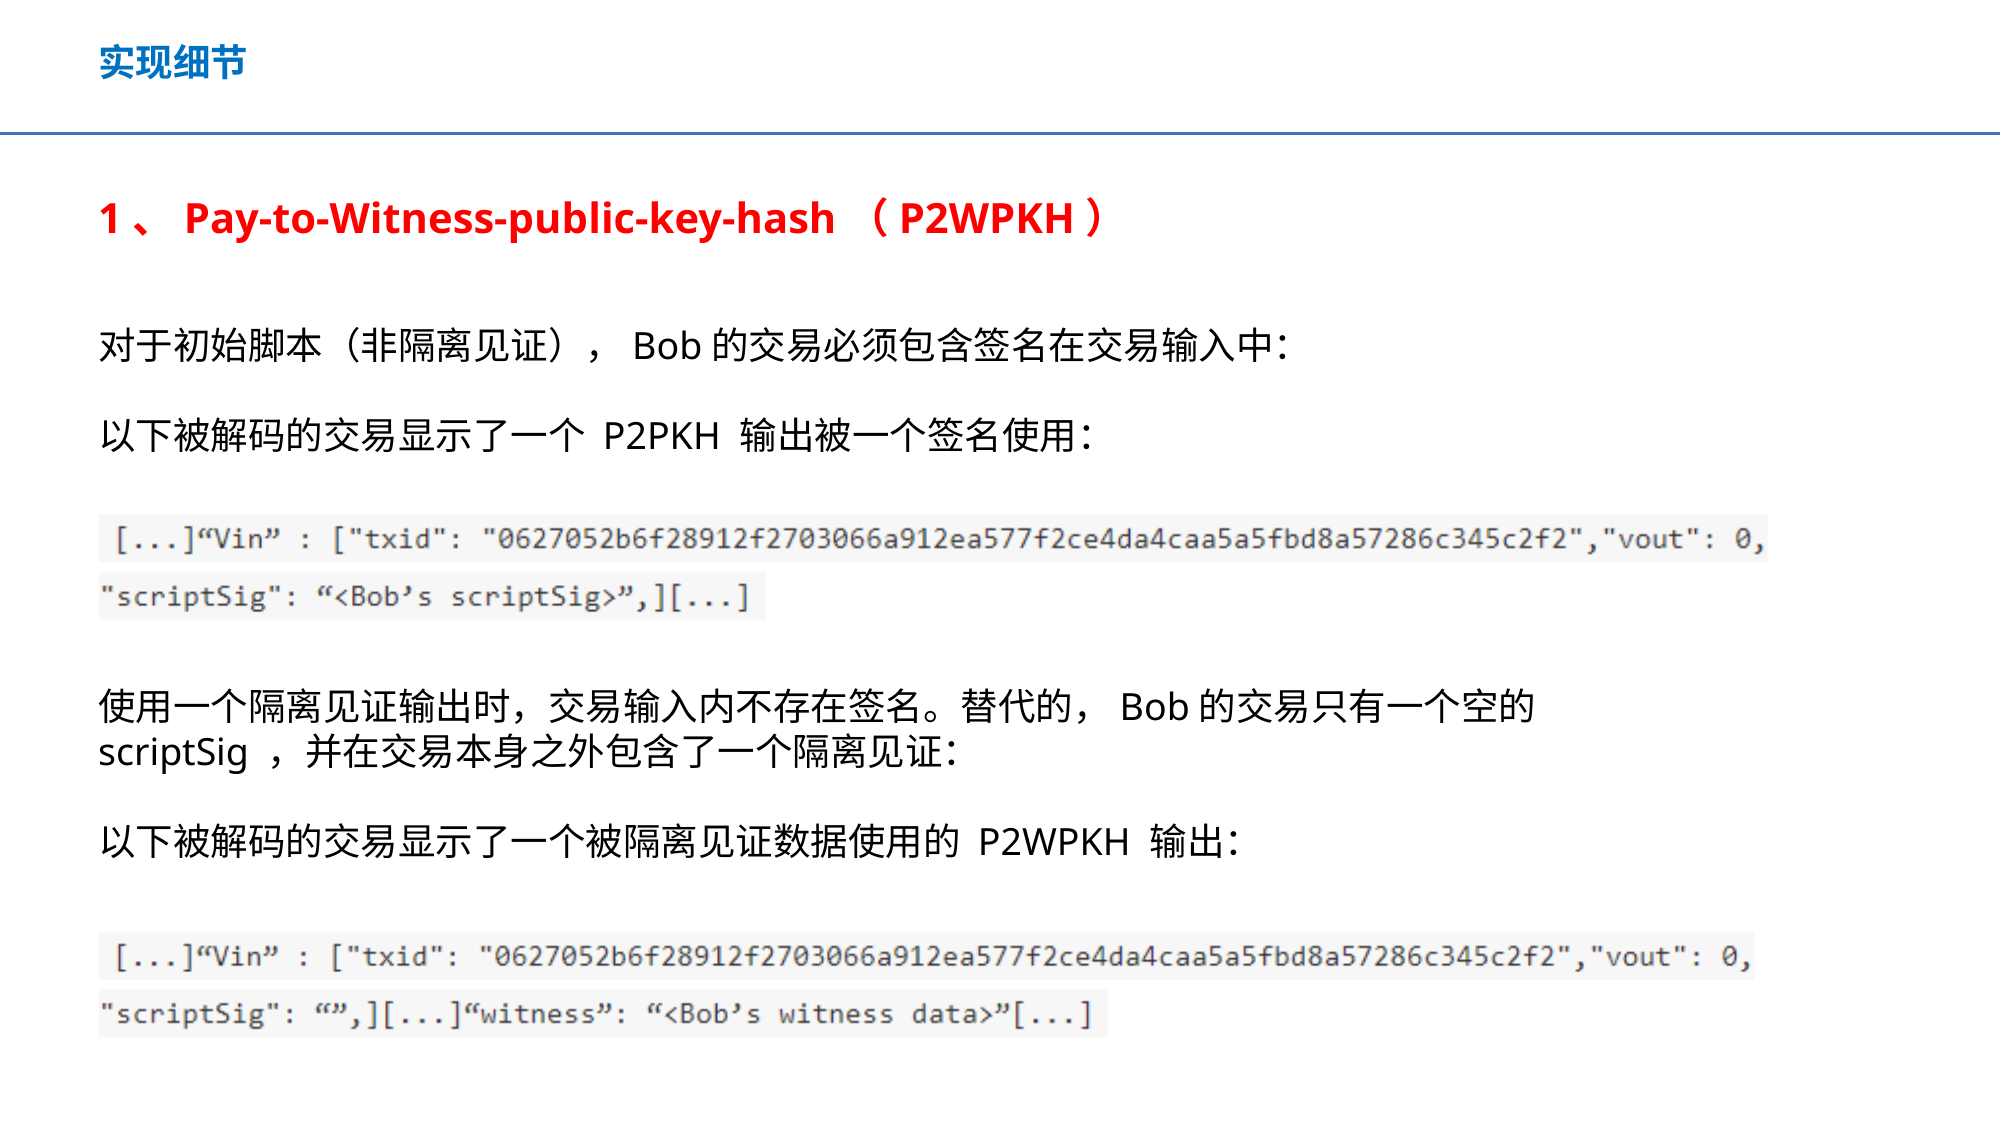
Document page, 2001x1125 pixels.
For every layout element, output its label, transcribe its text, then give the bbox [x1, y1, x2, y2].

picture [70, 491, 1790, 632]
text_box 对于初始脚本（非隔离见证），Bob的交易必须包含签名在交易输入中： 以下被解码的交易显示了一个 P2PKH 输出被一个签名使用： [83, 314, 1636, 465]
text_box 实现细节 [83, 31, 889, 133]
text_box 1、Pay-to-Witness-public-key-hash（P2WPKH） [83, 184, 1553, 314]
picture [70, 903, 1790, 1055]
text_box 使用一个隔离见证输出时，交易输入内不存在签名。替代的，Bob的交易只有一个空的 scriptSig ，并在交易本身之外包含了一个隔离见证： 以下被解码的交易显示了一个被隔离见证数据使用的 P2WPKH 输出： [83, 675, 1665, 870]
